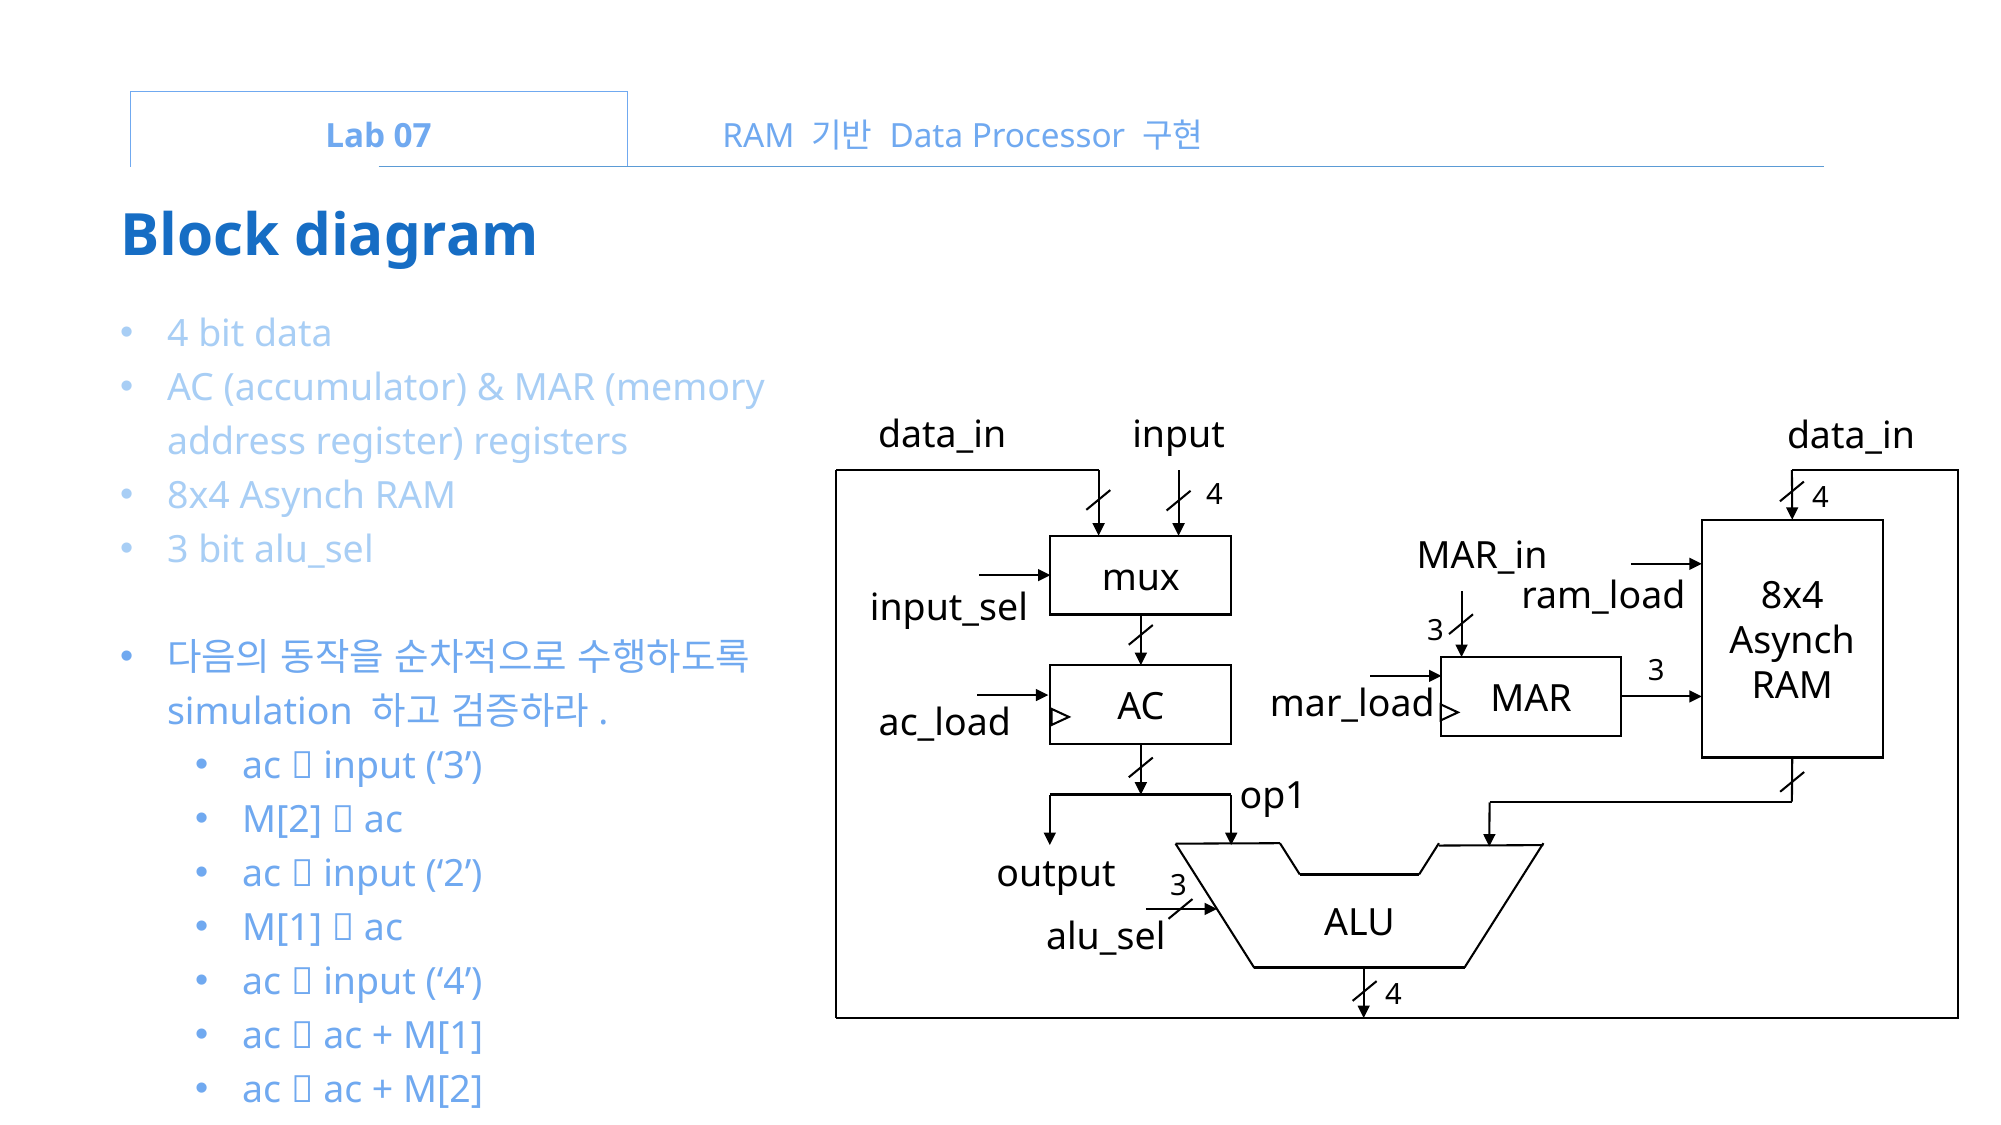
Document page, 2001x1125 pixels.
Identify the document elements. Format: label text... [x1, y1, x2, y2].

text_box [130, 91, 628, 167]
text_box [836, 402, 1960, 1019]
text_box Block diagram 4 bit data AC (accumulator) & MAR (memory address register) registers 8x4 Asynch RAM 3 bit alu_sel 다음의 동작을 순차적으로 수행하도록 simulation 하고 검증하라. ac  input (‘3’) M[2]  ac ac  input (‘2’) M[1]  ac ac  input (‘4’) ac  ac + M[1] ac  ac + M[2] [105, 175, 887, 1118]
text_box Lab 07 [310, 106, 447, 162]
text_box RAM 기반 Data Processor 구현 [707, 106, 1219, 162]
